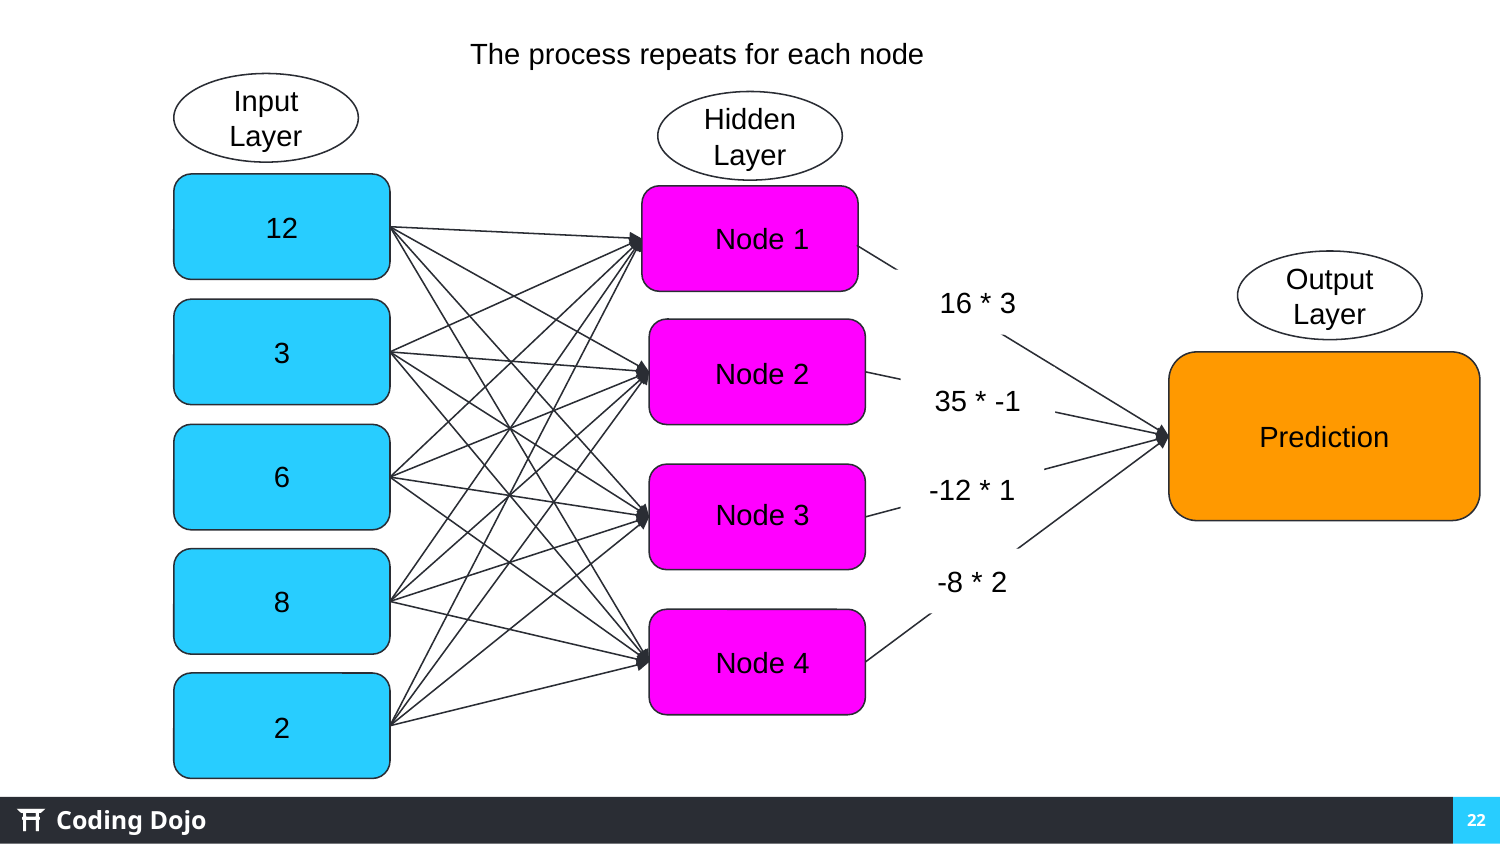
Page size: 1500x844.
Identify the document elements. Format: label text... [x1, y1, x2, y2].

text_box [865, 435, 1170, 663]
text_box Output Layer [1237, 250, 1423, 340]
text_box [856, 245, 1170, 437]
text_box Hidden Layer [657, 91, 843, 181]
text_box Node 2 [677, 340, 848, 406]
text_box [389, 476, 650, 600]
text_box 8 [196, 568, 368, 634]
text_box Prediction [1216, 403, 1433, 469]
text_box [865, 371, 1170, 435]
text_box [173, 672, 391, 779]
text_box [389, 661, 650, 726]
text_box Node 1 [677, 205, 848, 271]
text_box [389, 226, 650, 351]
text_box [389, 601, 650, 661]
text_box [656, 319, 851, 425]
text_box [656, 609, 866, 715]
text_box Node 4 [677, 629, 849, 695]
text_box Input Layer [173, 73, 359, 163]
text_box 6 [196, 443, 368, 509]
text_box [173, 424, 382, 530]
text_box 3 [196, 319, 368, 384]
text_box [173, 299, 382, 405]
picture [15, 804, 47, 836]
text_box 12 [196, 193, 368, 259]
text_box [1174, 351, 1480, 521]
text_box [382, 4, 1265, 70]
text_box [389, 351, 650, 476]
text_box Node 3 [677, 481, 849, 547]
text_box [173, 173, 391, 280]
text_box [173, 548, 382, 655]
text_box 2 [196, 694, 368, 760]
text_box [657, 464, 860, 570]
text_box The process repeats for each node [455, 20, 1045, 86]
text_box [641, 185, 859, 292]
